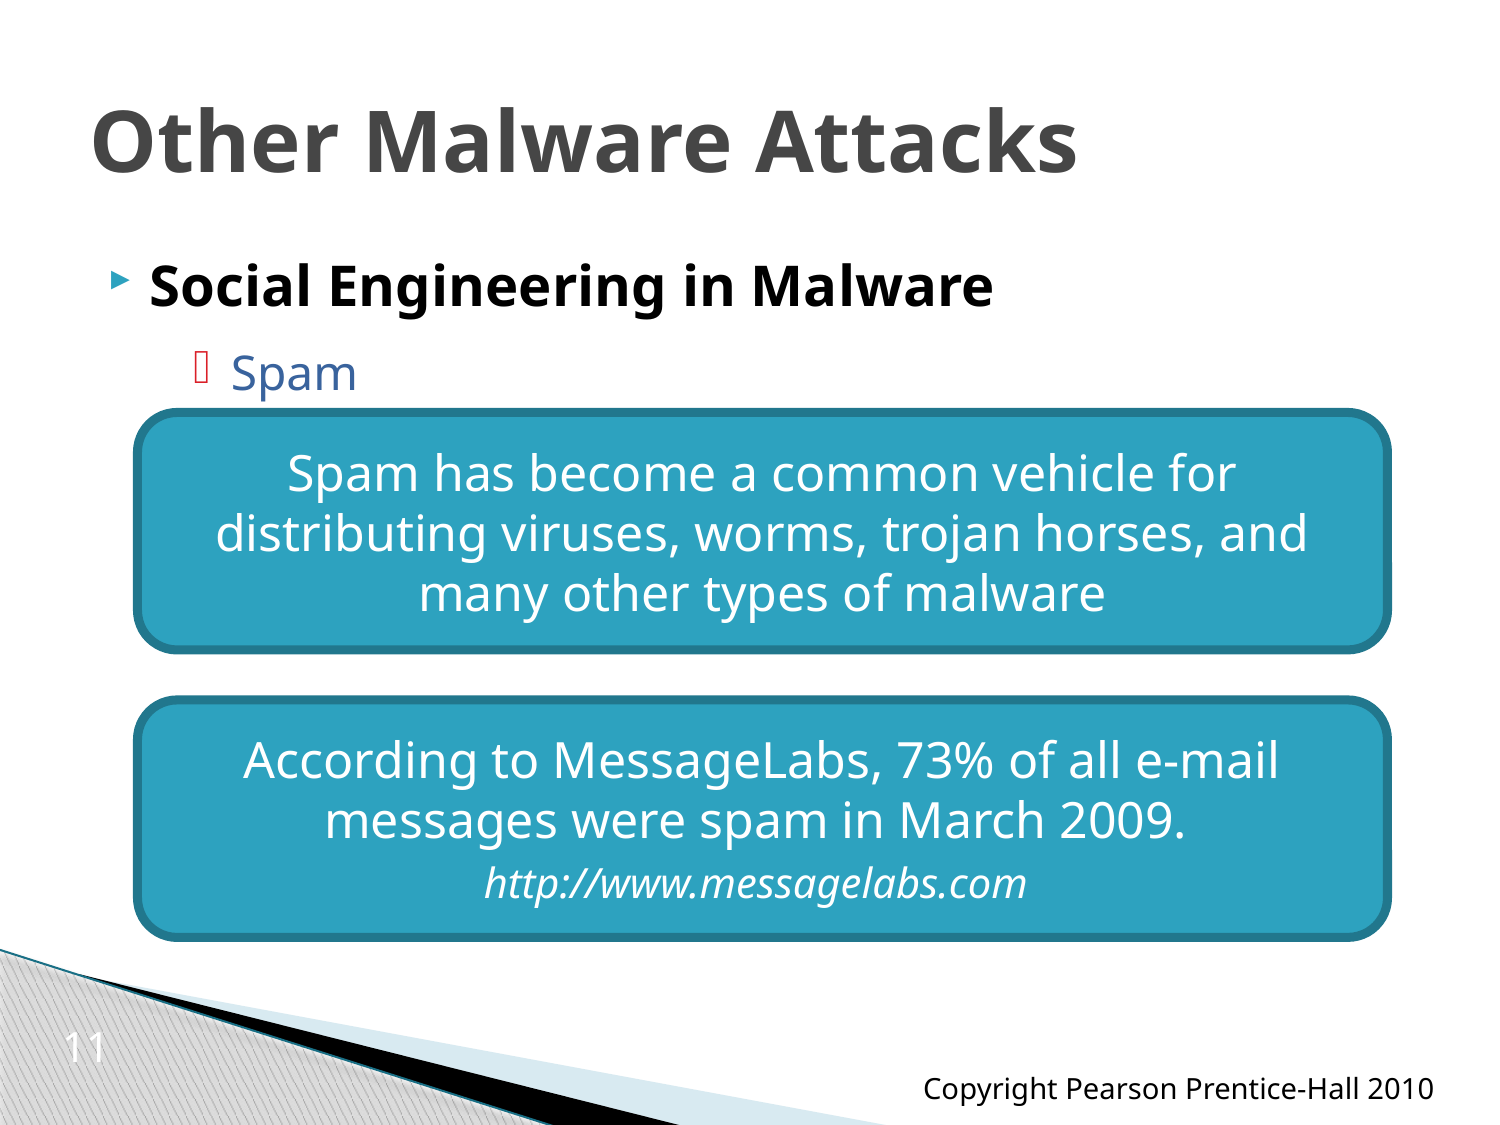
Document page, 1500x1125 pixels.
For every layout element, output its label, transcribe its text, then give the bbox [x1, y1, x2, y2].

text_box Spam has become a common vehicle for distributing viruses, worms, trojan horses, and many other types of malware [132, 407, 1393, 655]
title Other Malware Attacks [75, 45, 1425, 233]
text_box According to MessageLabs, 73% of all e-mail messages were spam in March 2009. http://www.messagelabs.com [132, 695, 1393, 942]
footer Copyright Pearson Prentice-Hall 2010 [737, 1052, 1450, 1113]
list Social Engineering in Malware Spam [74, 242, 1426, 1076]
slide_number 11 [0, 1025, 125, 1085]
